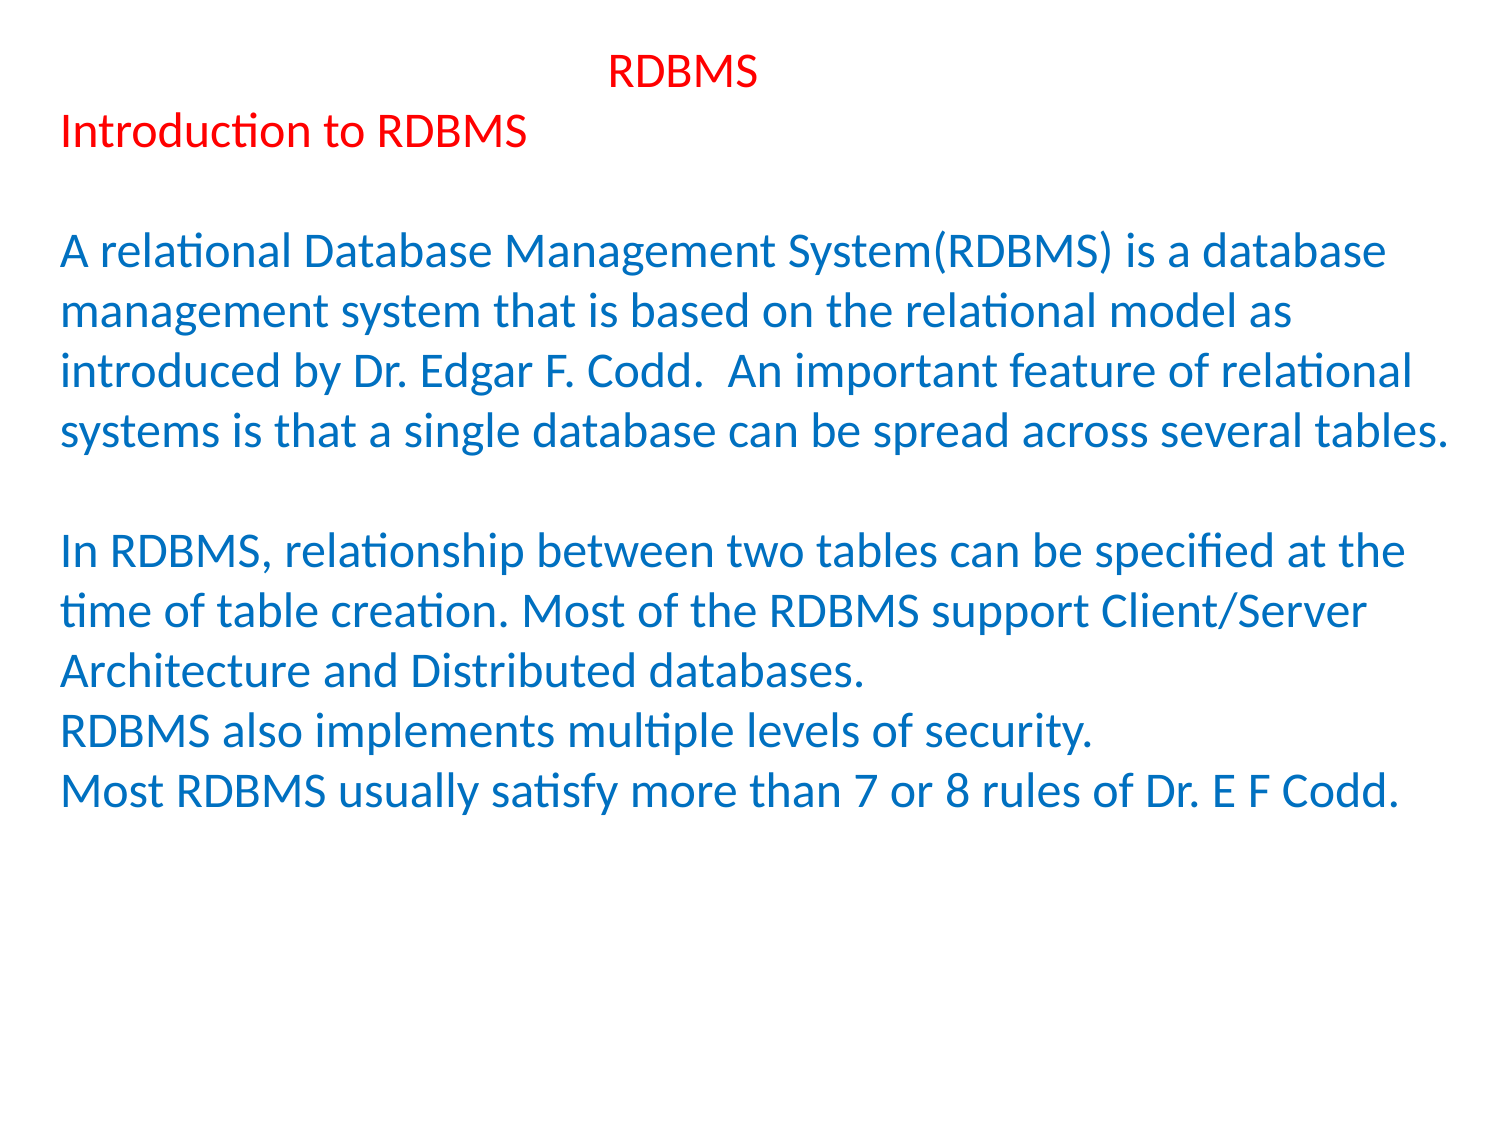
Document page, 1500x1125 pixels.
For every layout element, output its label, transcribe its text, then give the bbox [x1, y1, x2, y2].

text_box RDBMS Introduction to RDBMS A relational Database Management System(RDBMS) is a database management system that is based on the relational model as introduced by Dr. Edgar F. Codd. An important feature of relational systems is that a single database can be spread across several tables. In RDBMS, relationship between two tables can be specified at the time of table creation. Most of the RDBMS support Client/Server Architecture and Distributed databases. RDBMS also implements multiple levels of security. Most RDBMS usually satisfy more than 7 or 8 rules of Dr. E F Codd. [44, 29, 1470, 993]
